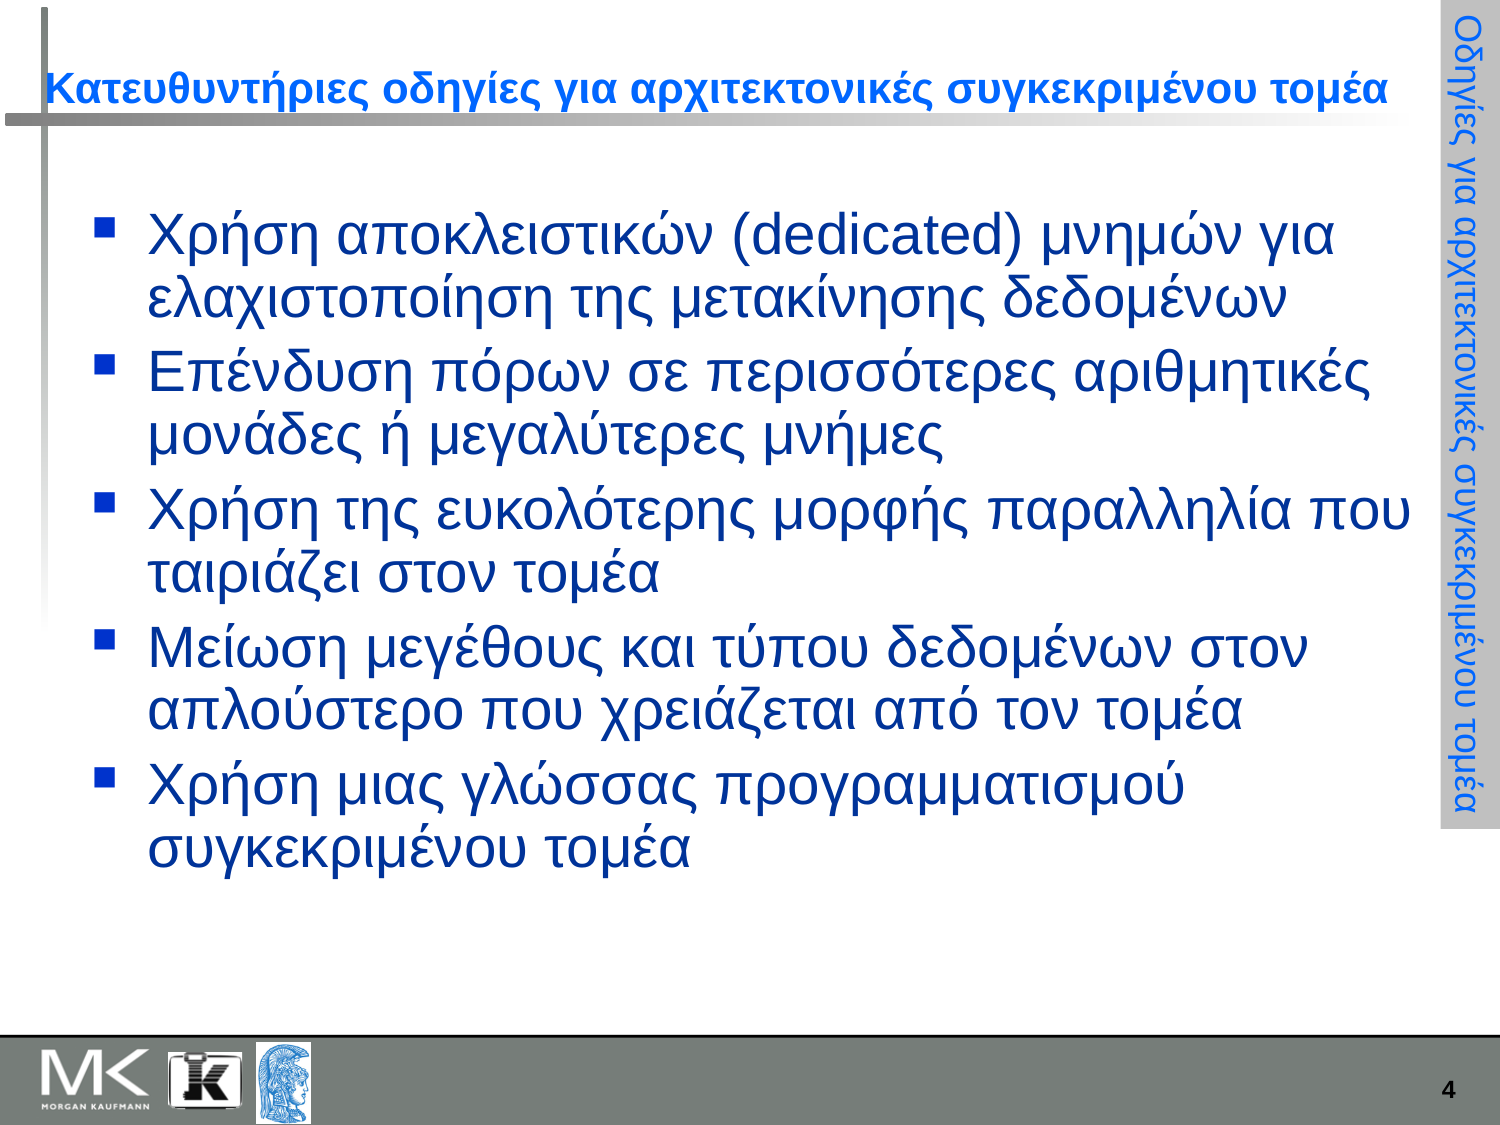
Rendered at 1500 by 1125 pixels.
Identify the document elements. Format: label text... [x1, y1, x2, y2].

picture [29, 1042, 160, 1118]
text_box Οδηγίες για αρχιτεκτονικές συγκεκριμένου τομέα [1440, 0, 1500, 829]
title Κατευθυντήριες οδηγίες για αρχιτεκτονικές συγκεκριμένου τομέα [29, 51, 1440, 121]
picture [256, 1042, 311, 1124]
list Χρήση αποκλειστικών (dedicated) μνημών για ελαχιστοποίηση της μετακίνησης δεδομένων Επένδυση πόρων σε περισσότερες αριθμητικές μονάδες ή μεγαλύτερες μνήμες Χρήση της ευκολότερης μορφής παραλληλία που ταιριάζει στον τομέα Μείωση μεγέθους και τύπου δεδομένων στον απλούστερο που χρειάζεται από τον τομέα Χρήση μιας γλώσσας προγραμματισμού συγκεκριμένου τομέα [76, 196, 1470, 1036]
